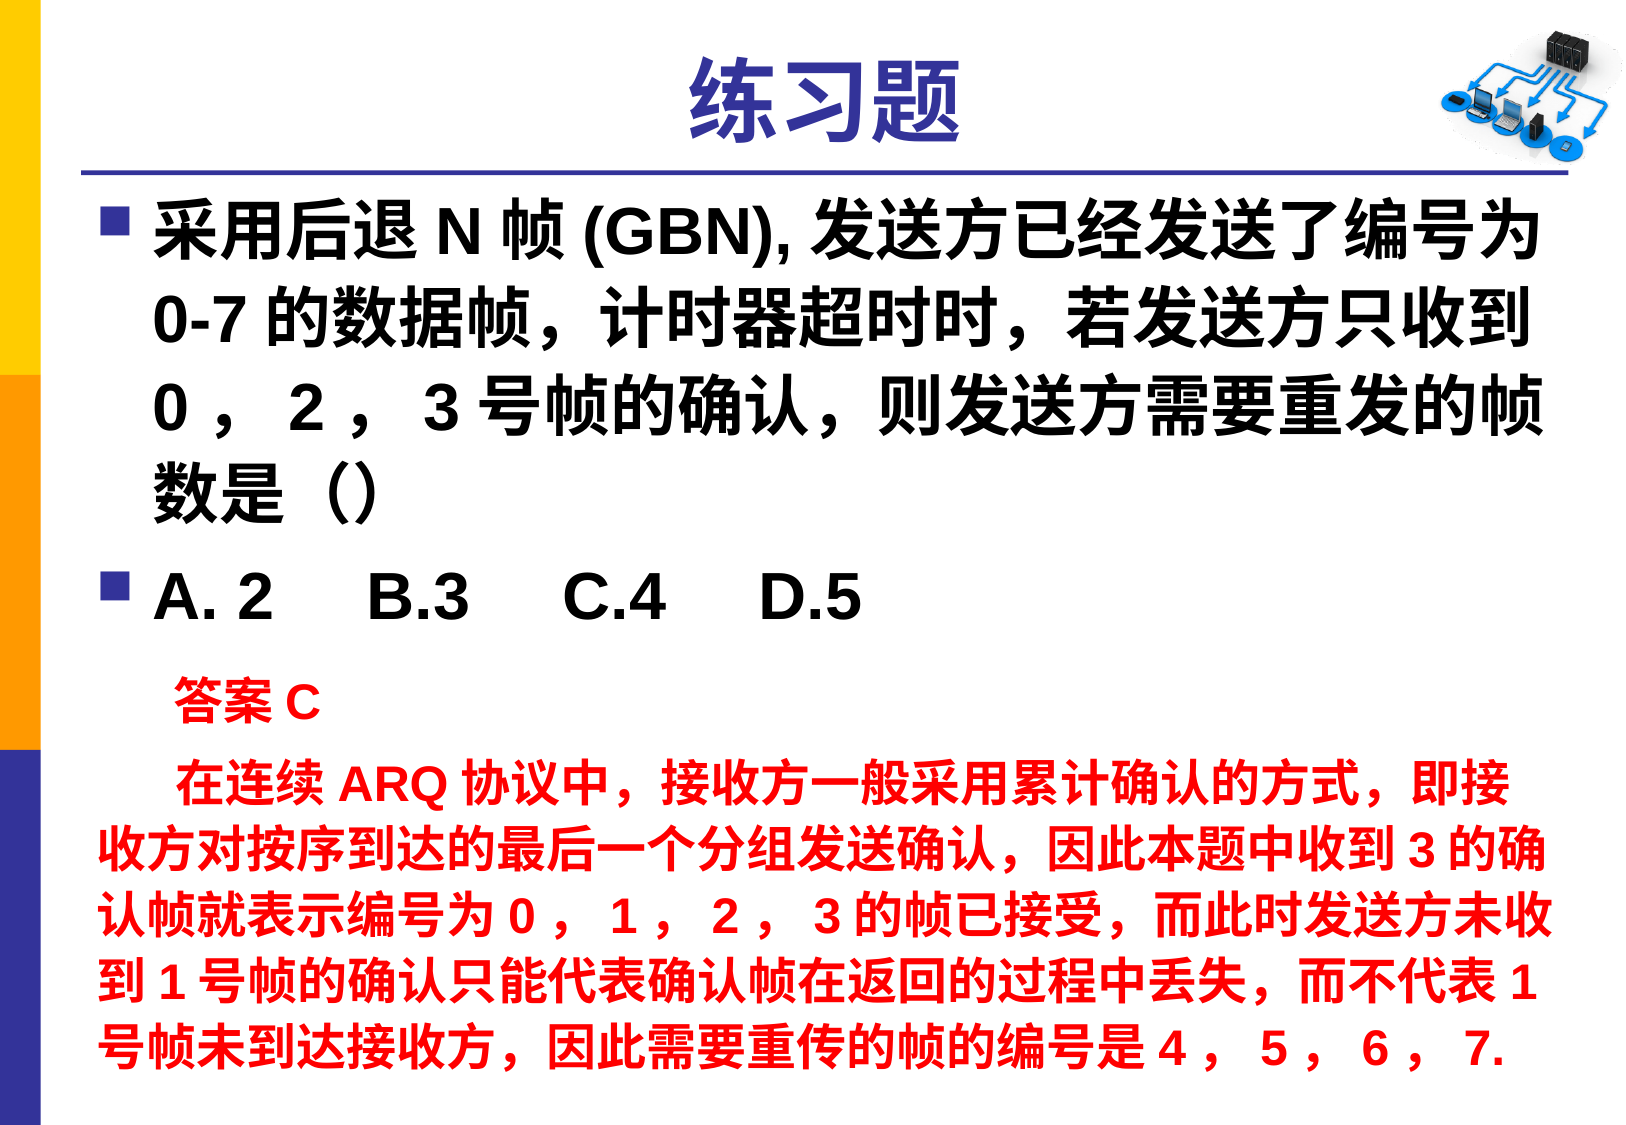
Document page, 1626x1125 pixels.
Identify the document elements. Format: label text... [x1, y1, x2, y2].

list 采用后退N帧(GBN),发送方已经发送了编号为0-7的数据帧，计时器超时时，若发送方只收到0，2，3号帧的确认，则发送方需要重发的帧数是（） A. 2 B.3 C.4 D.5 答案C 在连续ARQ协议中，接收方一般采用累计确认的方式，即接收方对按序到达的最后一个分组发送确认，因此本题中收到3的确认帧就表示编号为0，1，2，3的帧已接受，而此时发送方未收到1号帧的确认只能代表确认帧在返回的过程中丢失，而不代表1号帧未到达接收方，因此需要重传的帧的编号是4，5，6，7. [81, 172, 1569, 983]
picture [1438, 30, 1624, 165]
title 练习题 [81, 30, 1569, 161]
